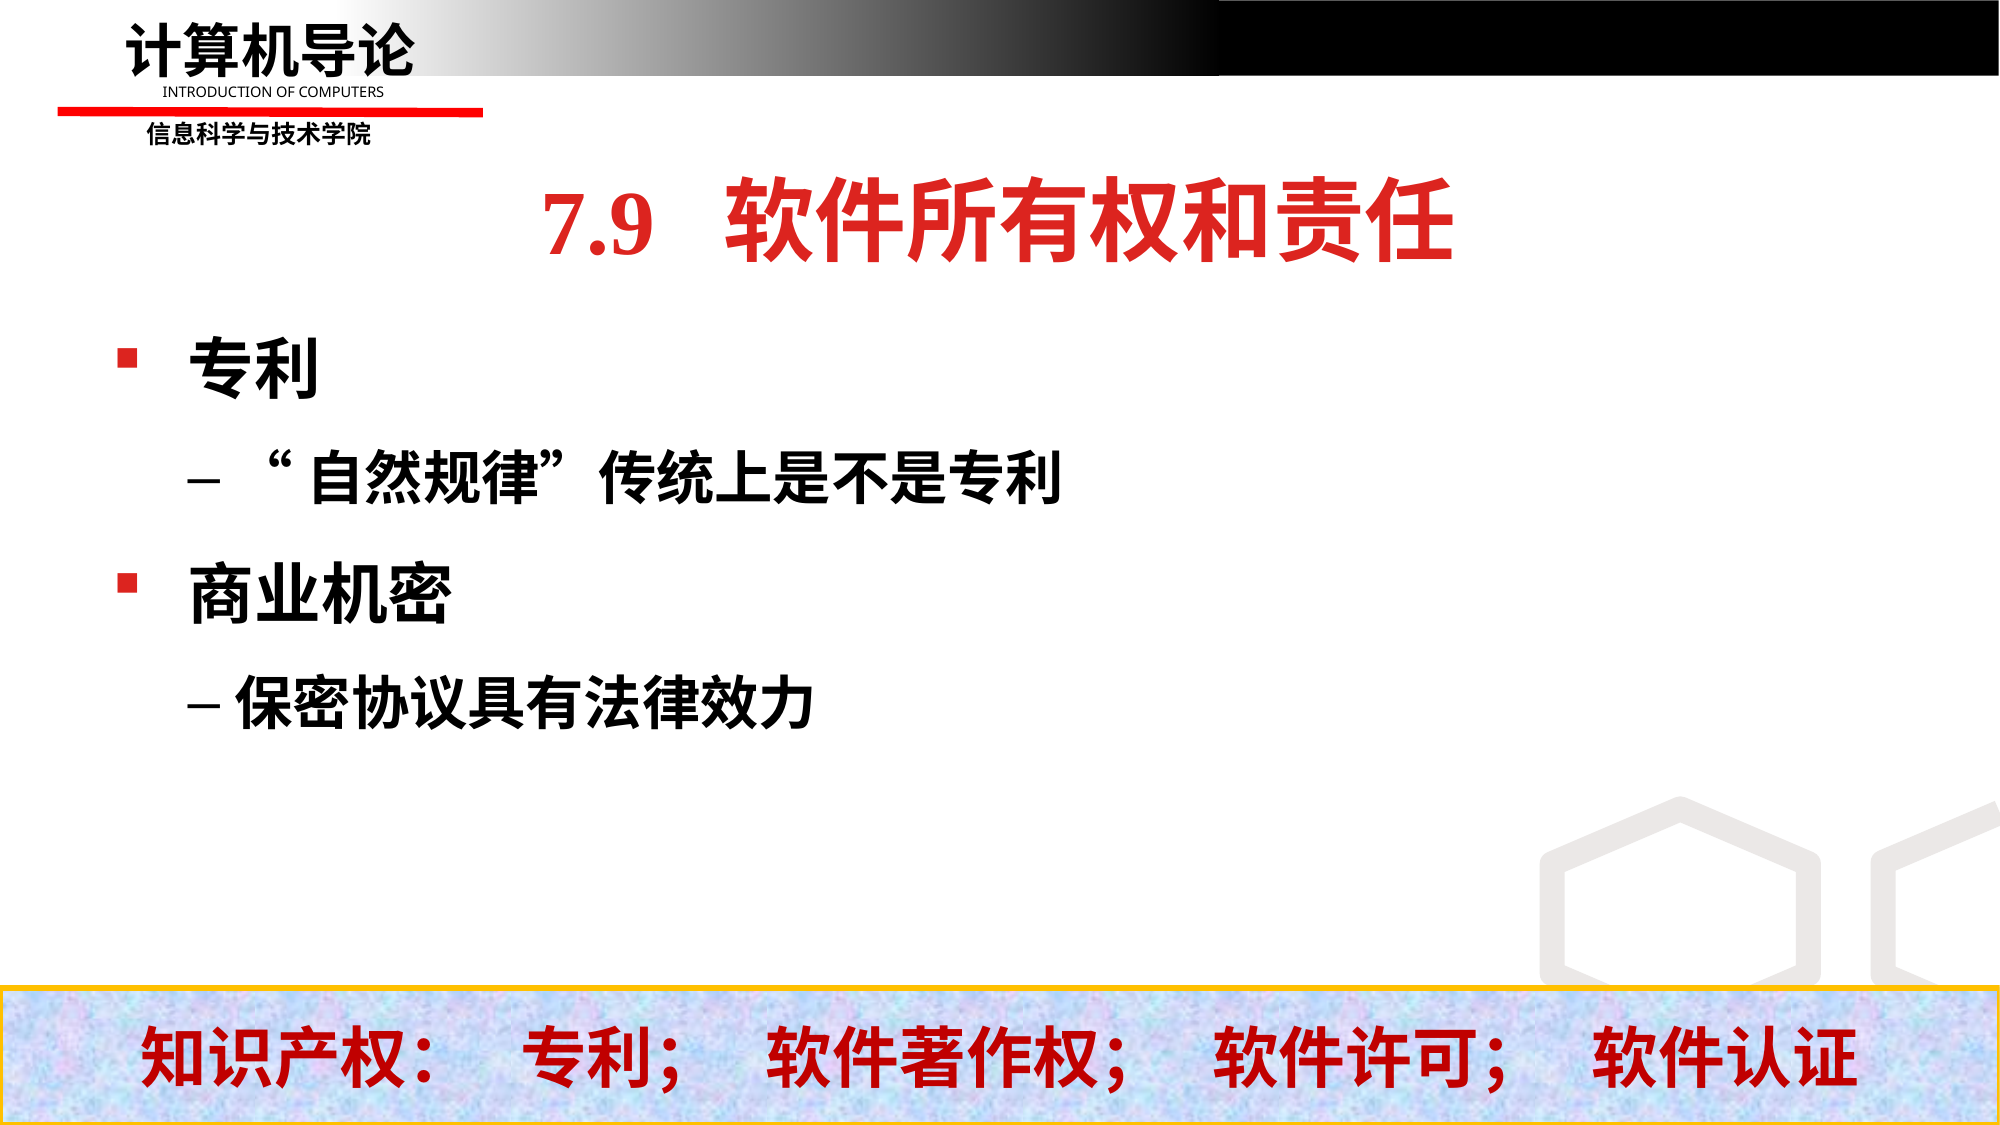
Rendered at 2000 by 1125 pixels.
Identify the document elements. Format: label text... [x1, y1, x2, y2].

list 专利 “自然规律”传统上是不是专利 商业机密 保密协议具有法律效力 [97, 278, 1898, 768]
text_box 知识产权： 专利； 软件著作权； 软件许可； 软件认证 [0, 986, 2000, 1125]
text_box 7.9 软件所有权和责任 [99, 169, 1898, 268]
